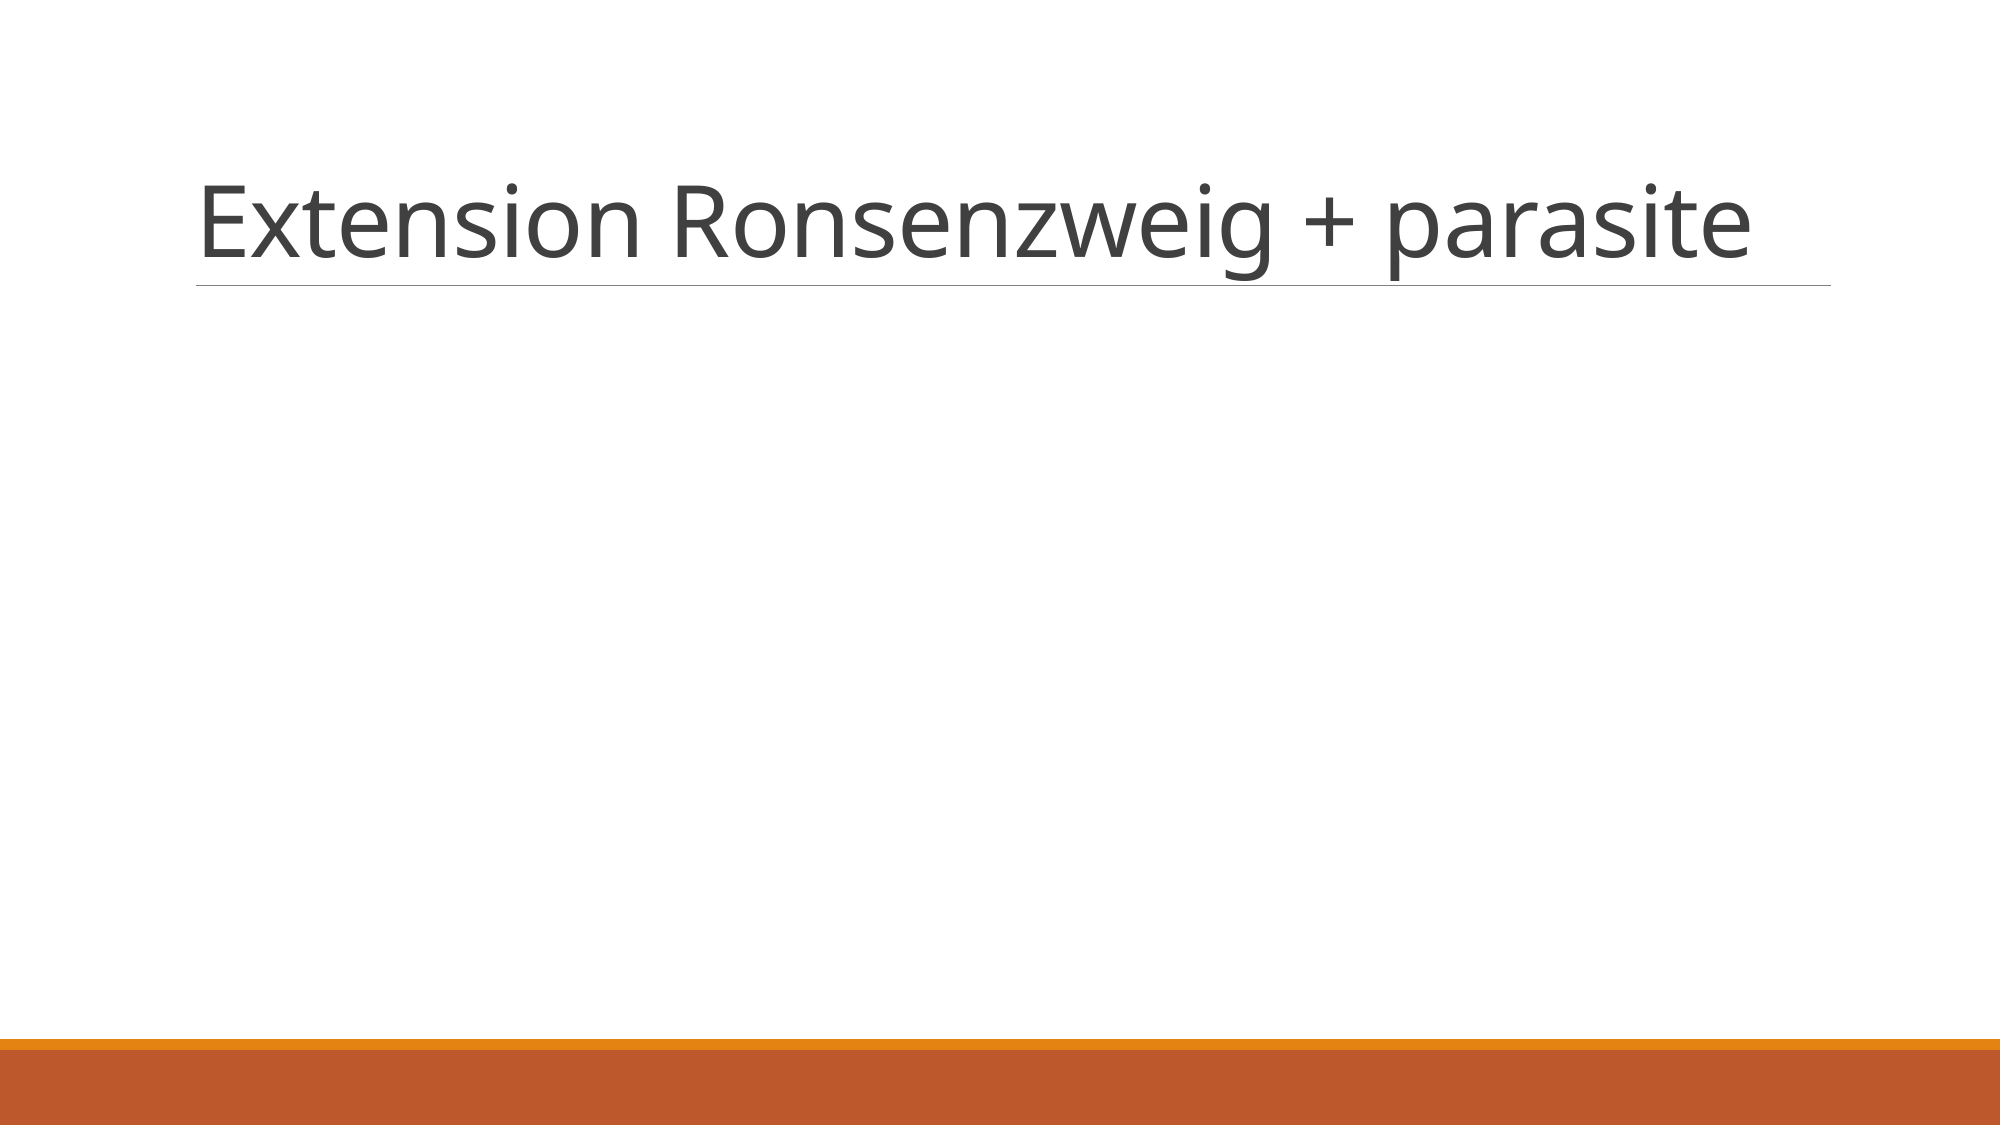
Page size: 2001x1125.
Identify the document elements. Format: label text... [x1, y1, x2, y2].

title Extension Ronsenzweig + parasite [180, 47, 1830, 285]
